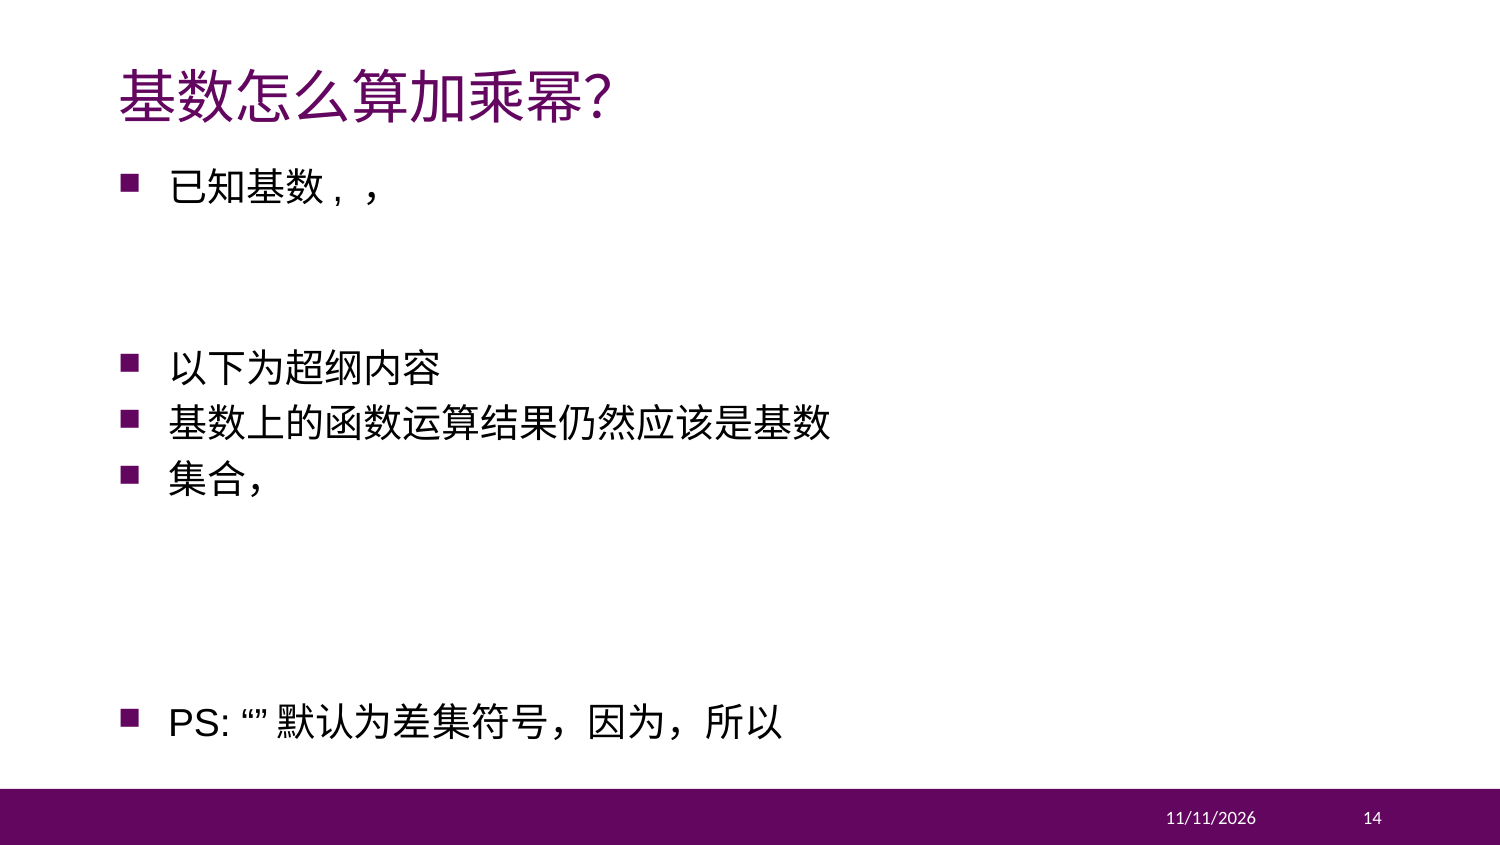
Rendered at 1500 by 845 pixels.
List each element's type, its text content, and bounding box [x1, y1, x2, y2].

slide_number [1107, 794, 1313, 840]
title 基数怎么算加乘幂？ [103, 59, 1397, 140]
slide_number 14 [1313, 794, 1397, 840]
